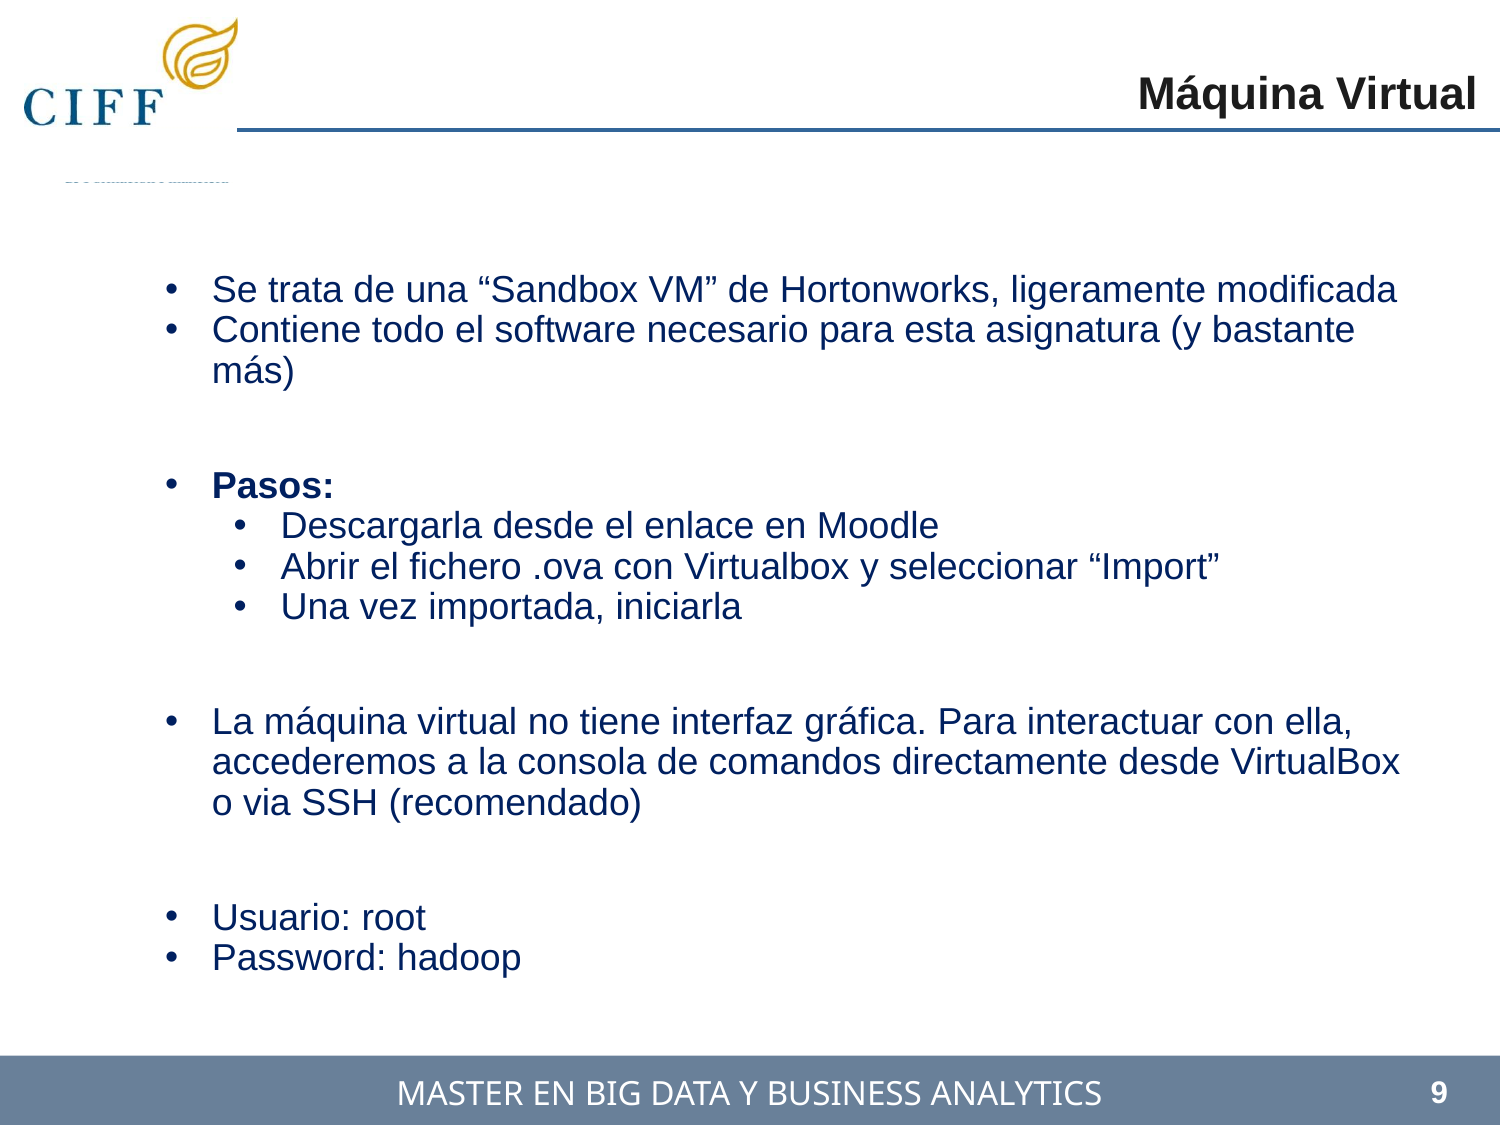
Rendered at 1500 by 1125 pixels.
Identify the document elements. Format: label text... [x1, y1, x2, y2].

text_box 9 [1385, 1064, 1493, 1121]
picture [24, 17, 238, 129]
text_box Máquina Virtual [260, 55, 1493, 244]
list Se trata de una “Sandbox VM” de Hortonworks, ligeramente modificada Contiene todo el software necesario para esta asignatura (y bastante más) Pasos: Descargarla desde el enlace en Moodle Abrir el fichero .ova con Virtualbox y seleccionar “Import” Una vez importada, iniciarla La máquina virtual no tiene interfaz gráfica. Para interactuar con ella, accederemos a la consola de comandos directamente desde VirtualBox o via SSH (recomendado) Usuario: root Password: hadoop [75, 262, 1425, 1005]
